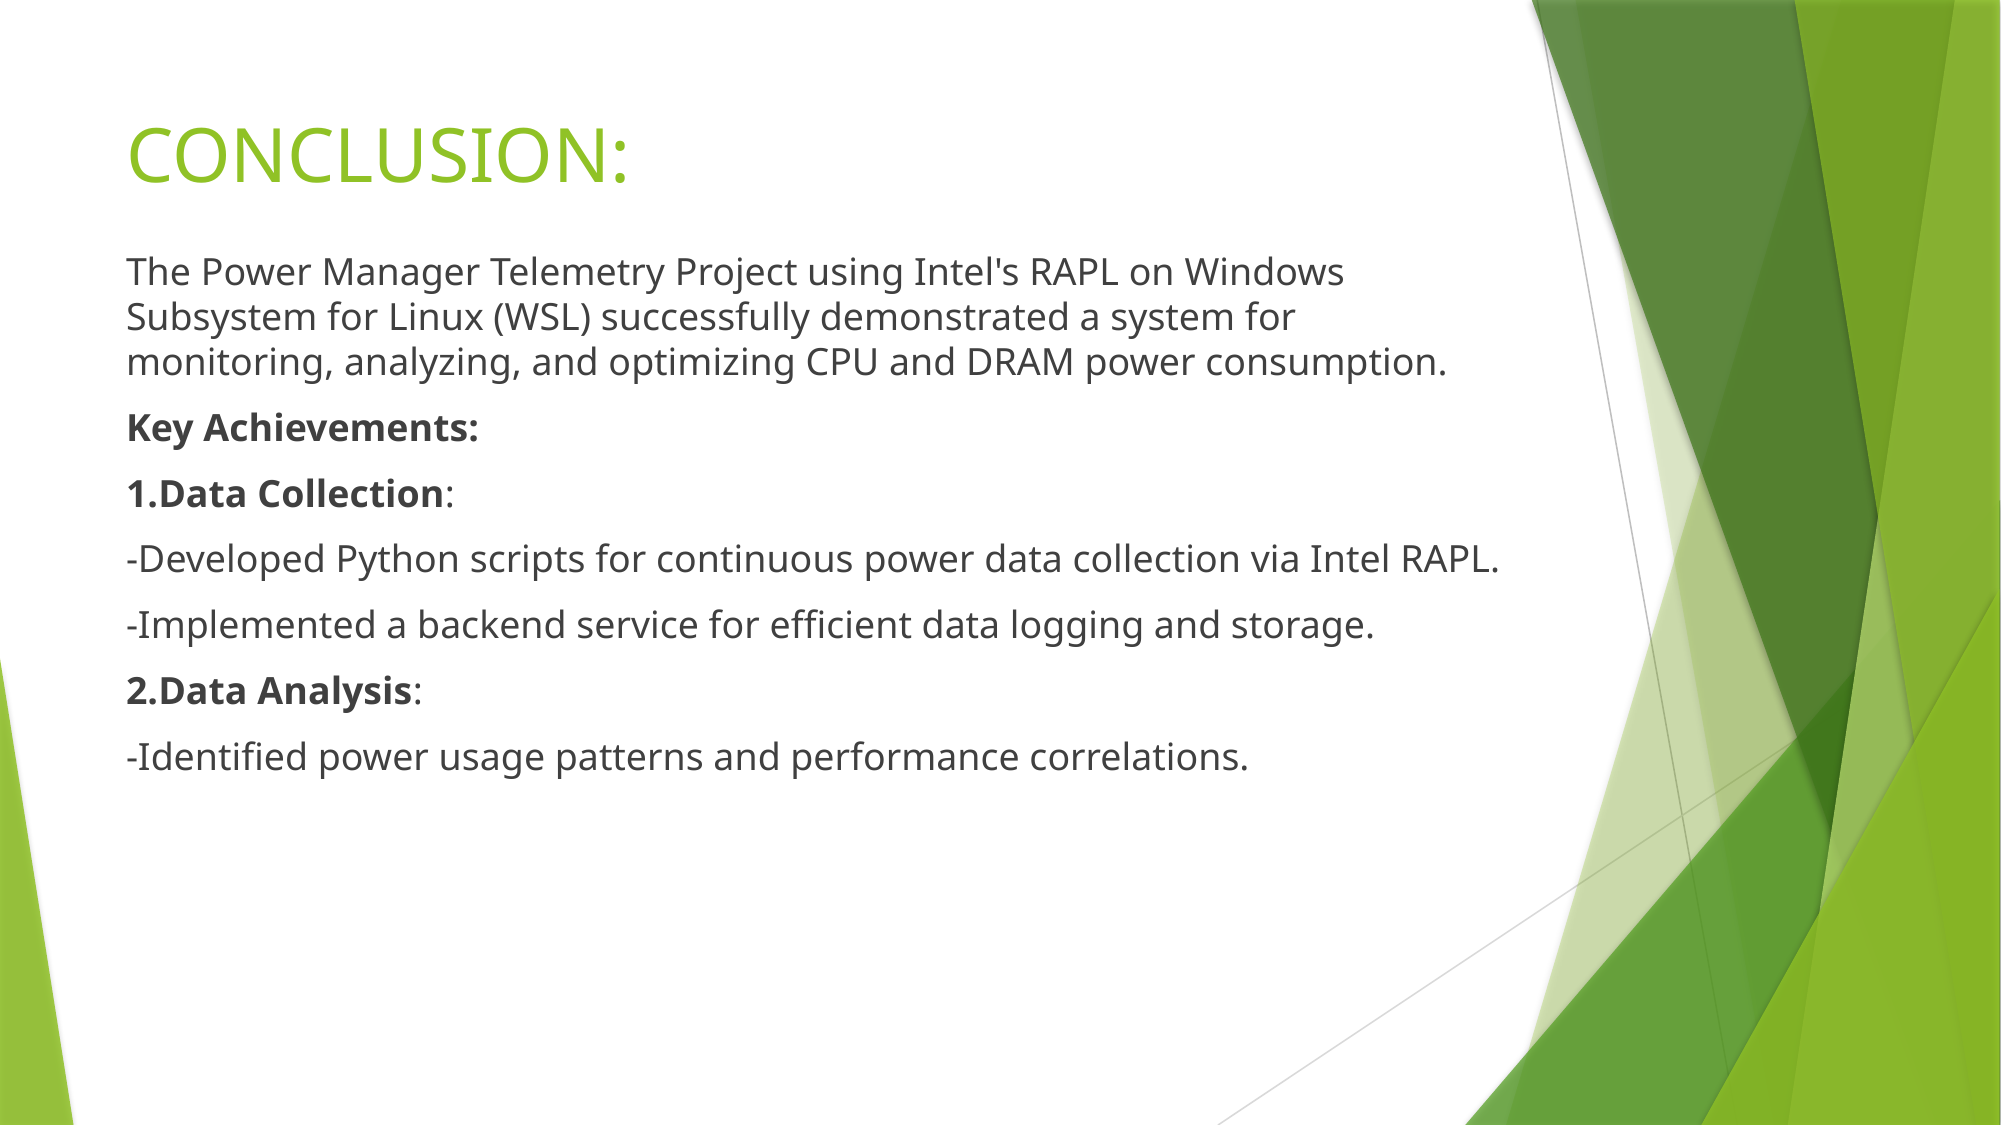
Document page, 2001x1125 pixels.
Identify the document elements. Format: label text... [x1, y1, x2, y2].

list The Power Manager Telemetry Project using Intel's RAPL on Windows Subsystem for Linux (WSL) successfully demonstrated a system for monitoring, analyzing, and optimizing CPU and DRAM power consumption. Key Achievements: 1.Data Collection: -Developed Python scripts for continuous power data collection via Intel RAPL. -Implemented a backend service for efficient data logging and storage. 2.Data Analysis: -Identified power usage patterns and performance correlations. [111, 240, 1522, 991]
title CONCLUSION: [111, 99, 1522, 240]
